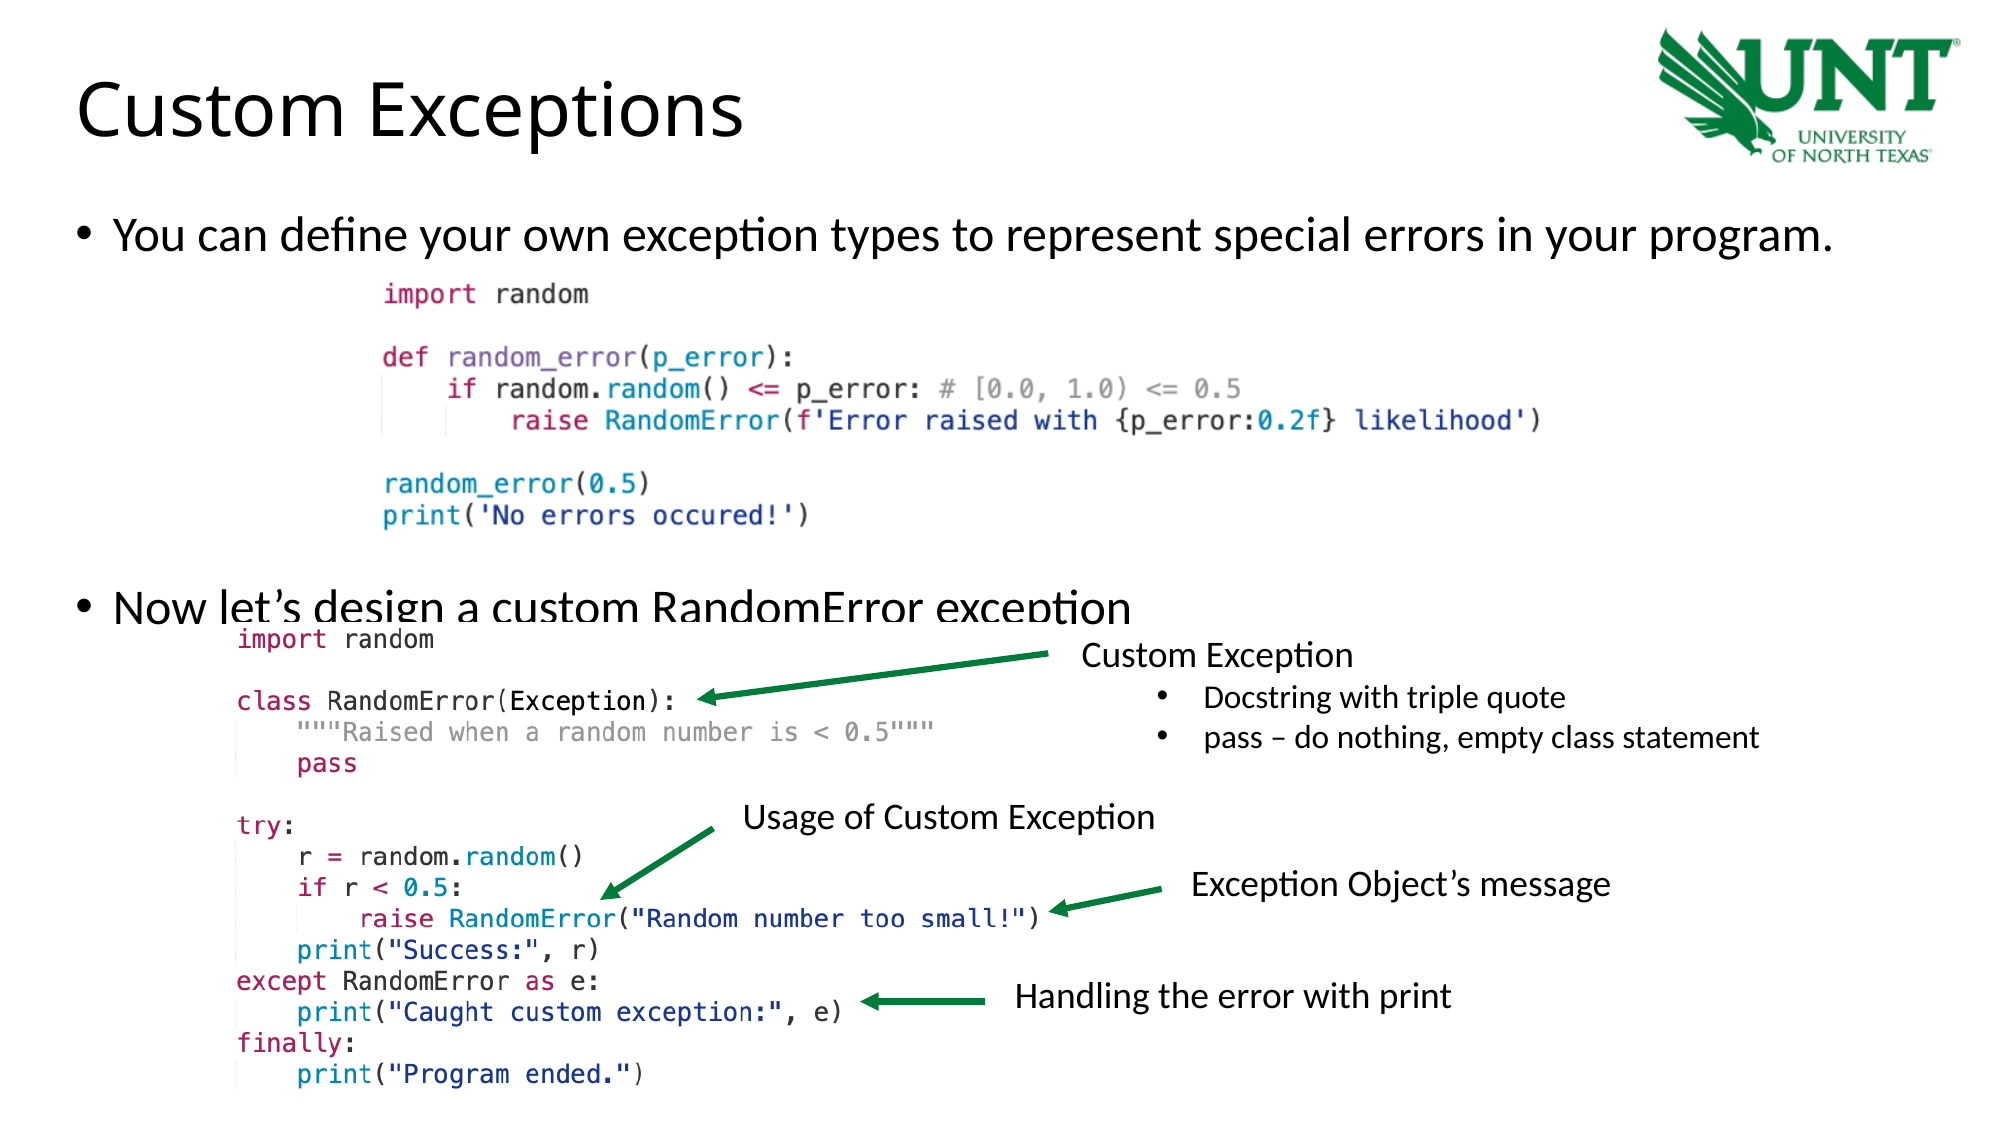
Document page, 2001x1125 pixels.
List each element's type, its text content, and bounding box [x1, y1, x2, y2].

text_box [1048, 888, 1162, 912]
title Custom Exceptions [60, 35, 1786, 188]
text_box Custom Exception Docstring with triple quote pass – do nothing, empty class statement [1066, 622, 1776, 763]
list You can define your own exception types to represent special errors in your program. Now let’s design a custom RandomError exception [60, 200, 1863, 1019]
picture [375, 279, 1547, 536]
text_box Usage of Custom Exception [1049, 784, 1216, 845]
text_box Handling the error with print [1049, 963, 1640, 1024]
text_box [599, 828, 714, 900]
picture [227, 622, 1049, 1098]
picture [1572, 0, 2001, 206]
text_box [696, 653, 1049, 700]
text_box Exception Object’s message [1176, 851, 1665, 911]
